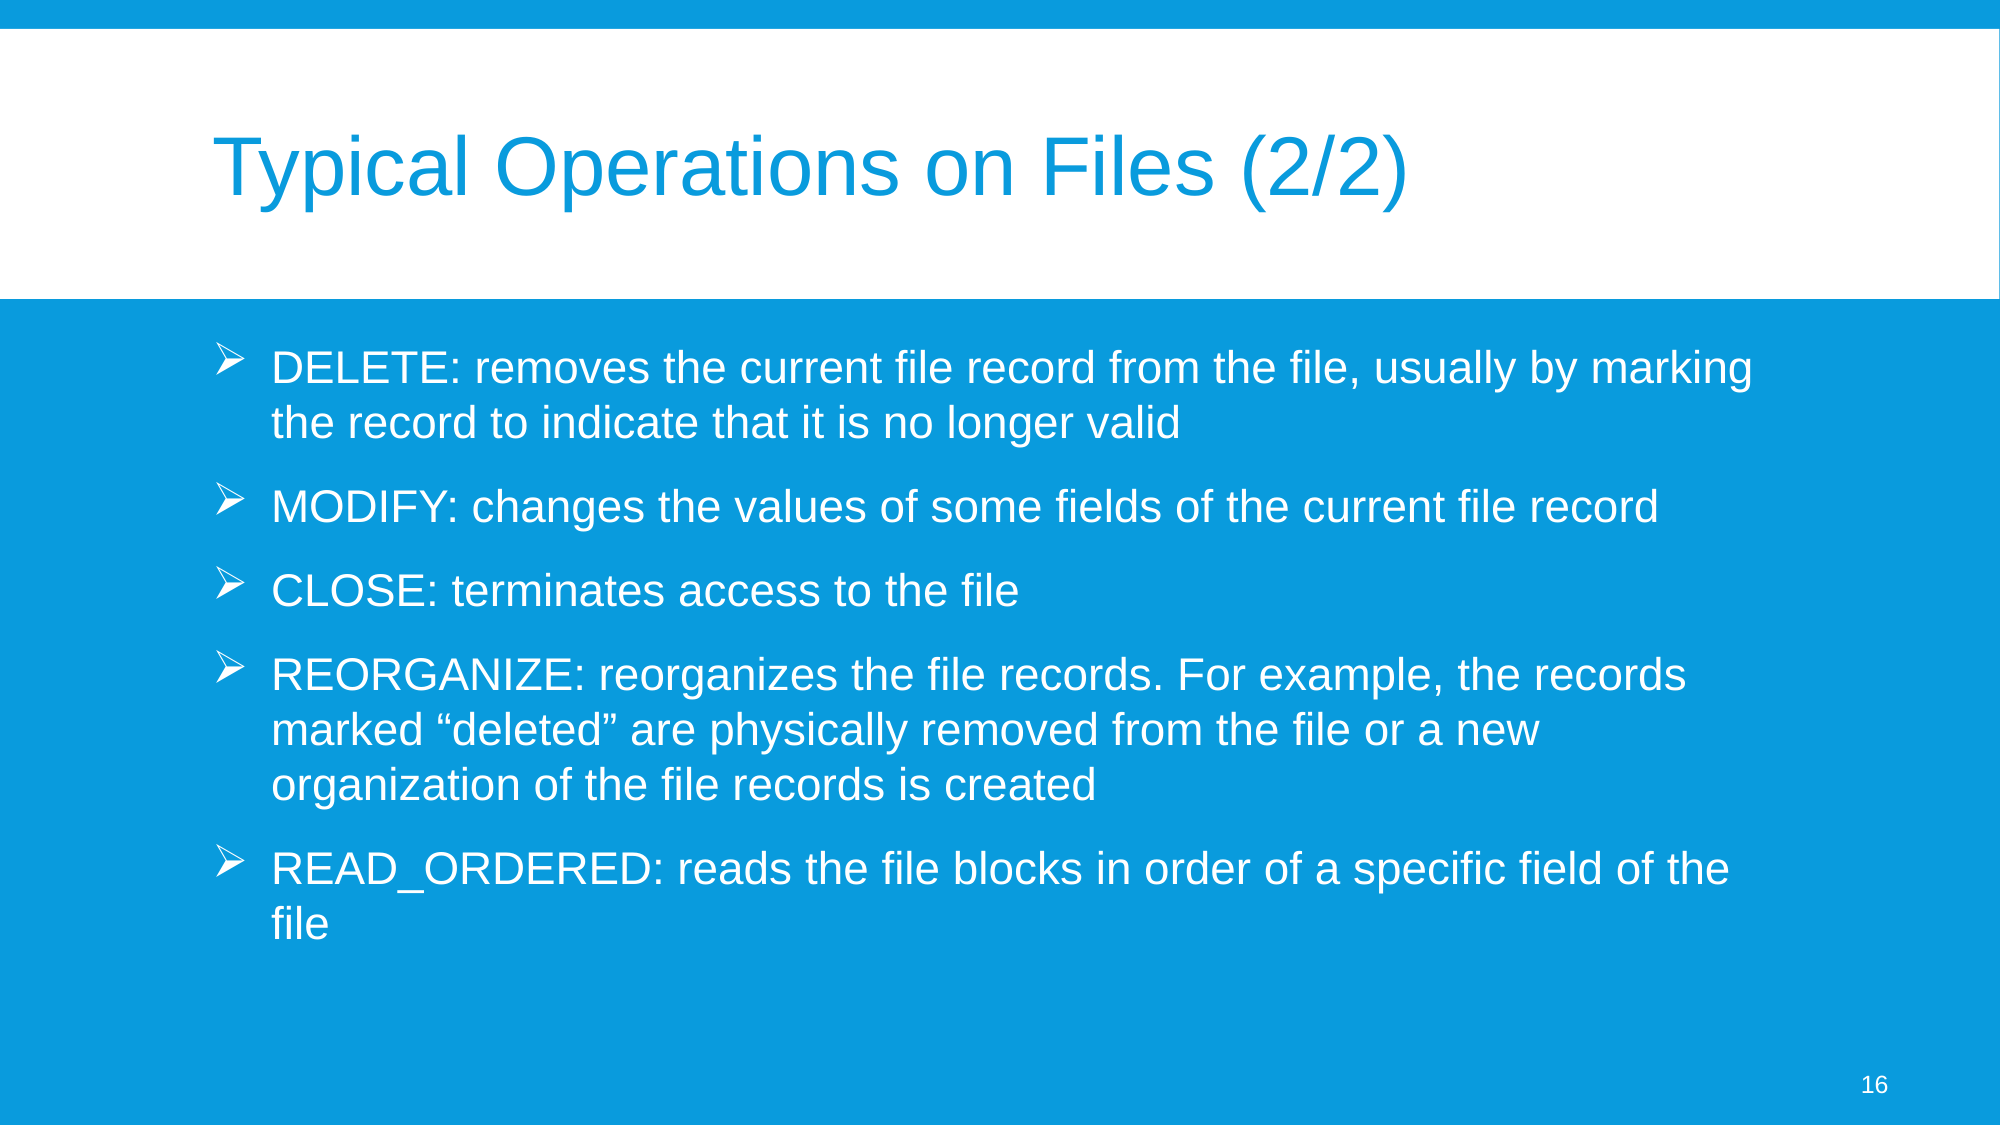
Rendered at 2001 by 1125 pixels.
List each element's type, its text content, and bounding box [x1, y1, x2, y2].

slide_number 16 [1748, 1053, 1904, 1114]
title Typical Operations on Files (2/2) [197, 46, 1803, 295]
list DELETE: removes the current file record from the file, usually by marking the record to indicate that it is no longer valid MODIFY: changes the values of some fields of the current file record CLOSE: terminates access to the file REORGANIZE: reorganizes the file records. For example, the records marked “deleted” are physically removed from the file or a new organization of the file records is created READ_ORDERED: reads the file blocks in order of a specific field of the file [197, 329, 1803, 1020]
